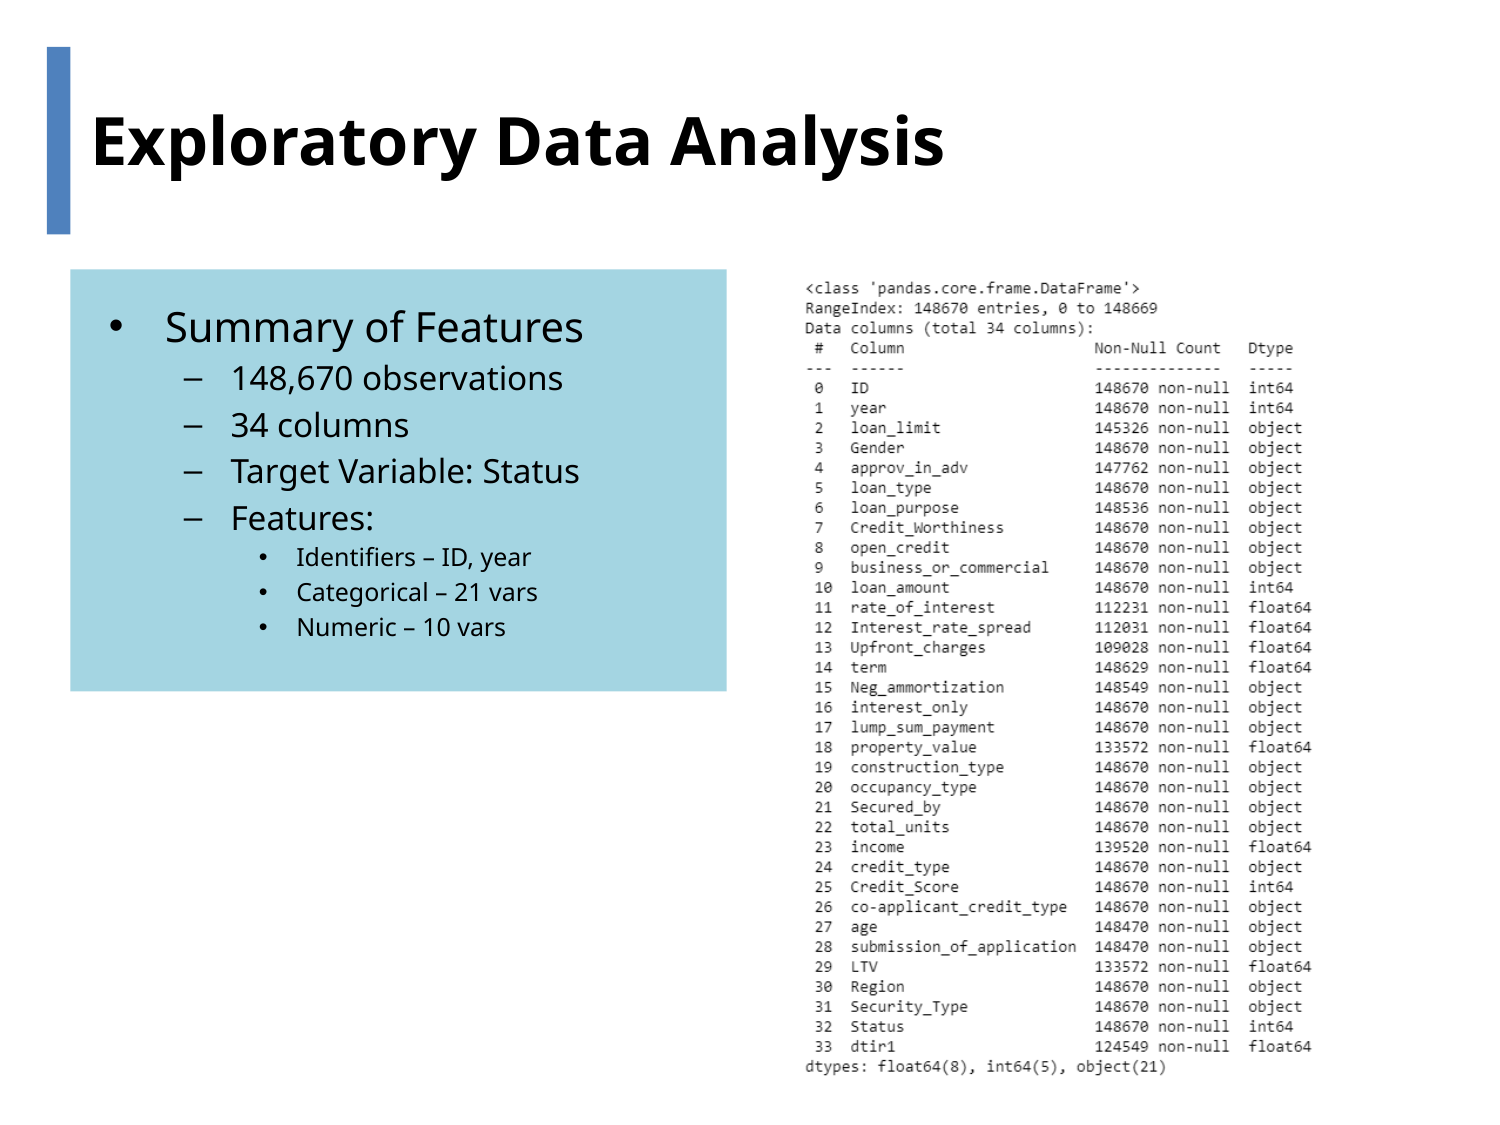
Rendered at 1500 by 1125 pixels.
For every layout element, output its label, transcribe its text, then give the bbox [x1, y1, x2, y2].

title Exploratory Data Analysis [75, 45, 1425, 233]
list Summary of Features 148,670 observations 34 columns Target Variable: Status Features: Identifiers – ID, year Categorical – 21 vars Numeric – 10 vars [93, 292, 791, 868]
picture [796, 280, 1329, 1080]
text_box [68, 267, 729, 693]
